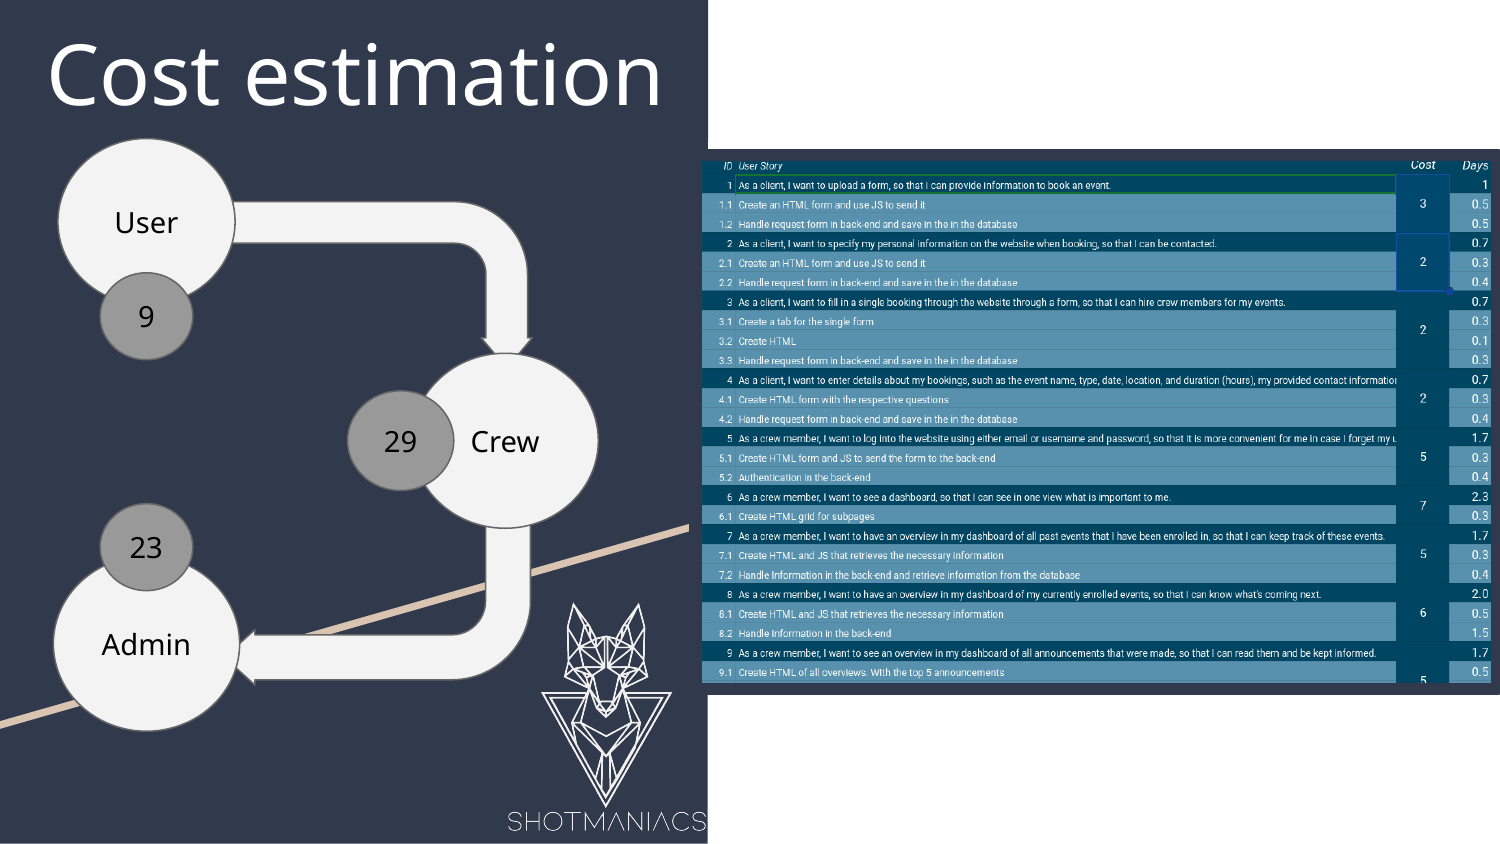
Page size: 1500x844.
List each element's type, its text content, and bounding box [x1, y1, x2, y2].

text_box User [57, 138, 236, 296]
picture [1450, 311, 1492, 367]
picture [1450, 447, 1492, 484]
text_box [485, 526, 531, 589]
picture [1450, 506, 1492, 523]
picture [701, 193, 1396, 231]
text_box 23 [100, 503, 193, 591]
text_box Crew [425, 353, 599, 529]
picture [380, 590, 1395, 844]
text_box 29 [347, 390, 454, 491]
picture [1450, 662, 1492, 683]
picture [701, 389, 1395, 426]
text_box [233, 201, 533, 354]
picture [701, 252, 1396, 290]
text_box [236, 629, 375, 685]
picture [1450, 389, 1492, 426]
picture [1450, 545, 1492, 582]
picture [701, 311, 1395, 367]
picture [1446, 252, 1492, 295]
picture [701, 506, 1395, 523]
picture [797, 184, 807, 188]
picture [701, 545, 1395, 582]
picture [701, 447, 1395, 484]
picture [797, 301, 807, 305]
text_box 9 [100, 272, 193, 360]
text_box Admin [53, 565, 240, 732]
picture [1450, 194, 1492, 231]
picture [1450, 603, 1492, 640]
title Cost estimation [0, 0, 711, 233]
